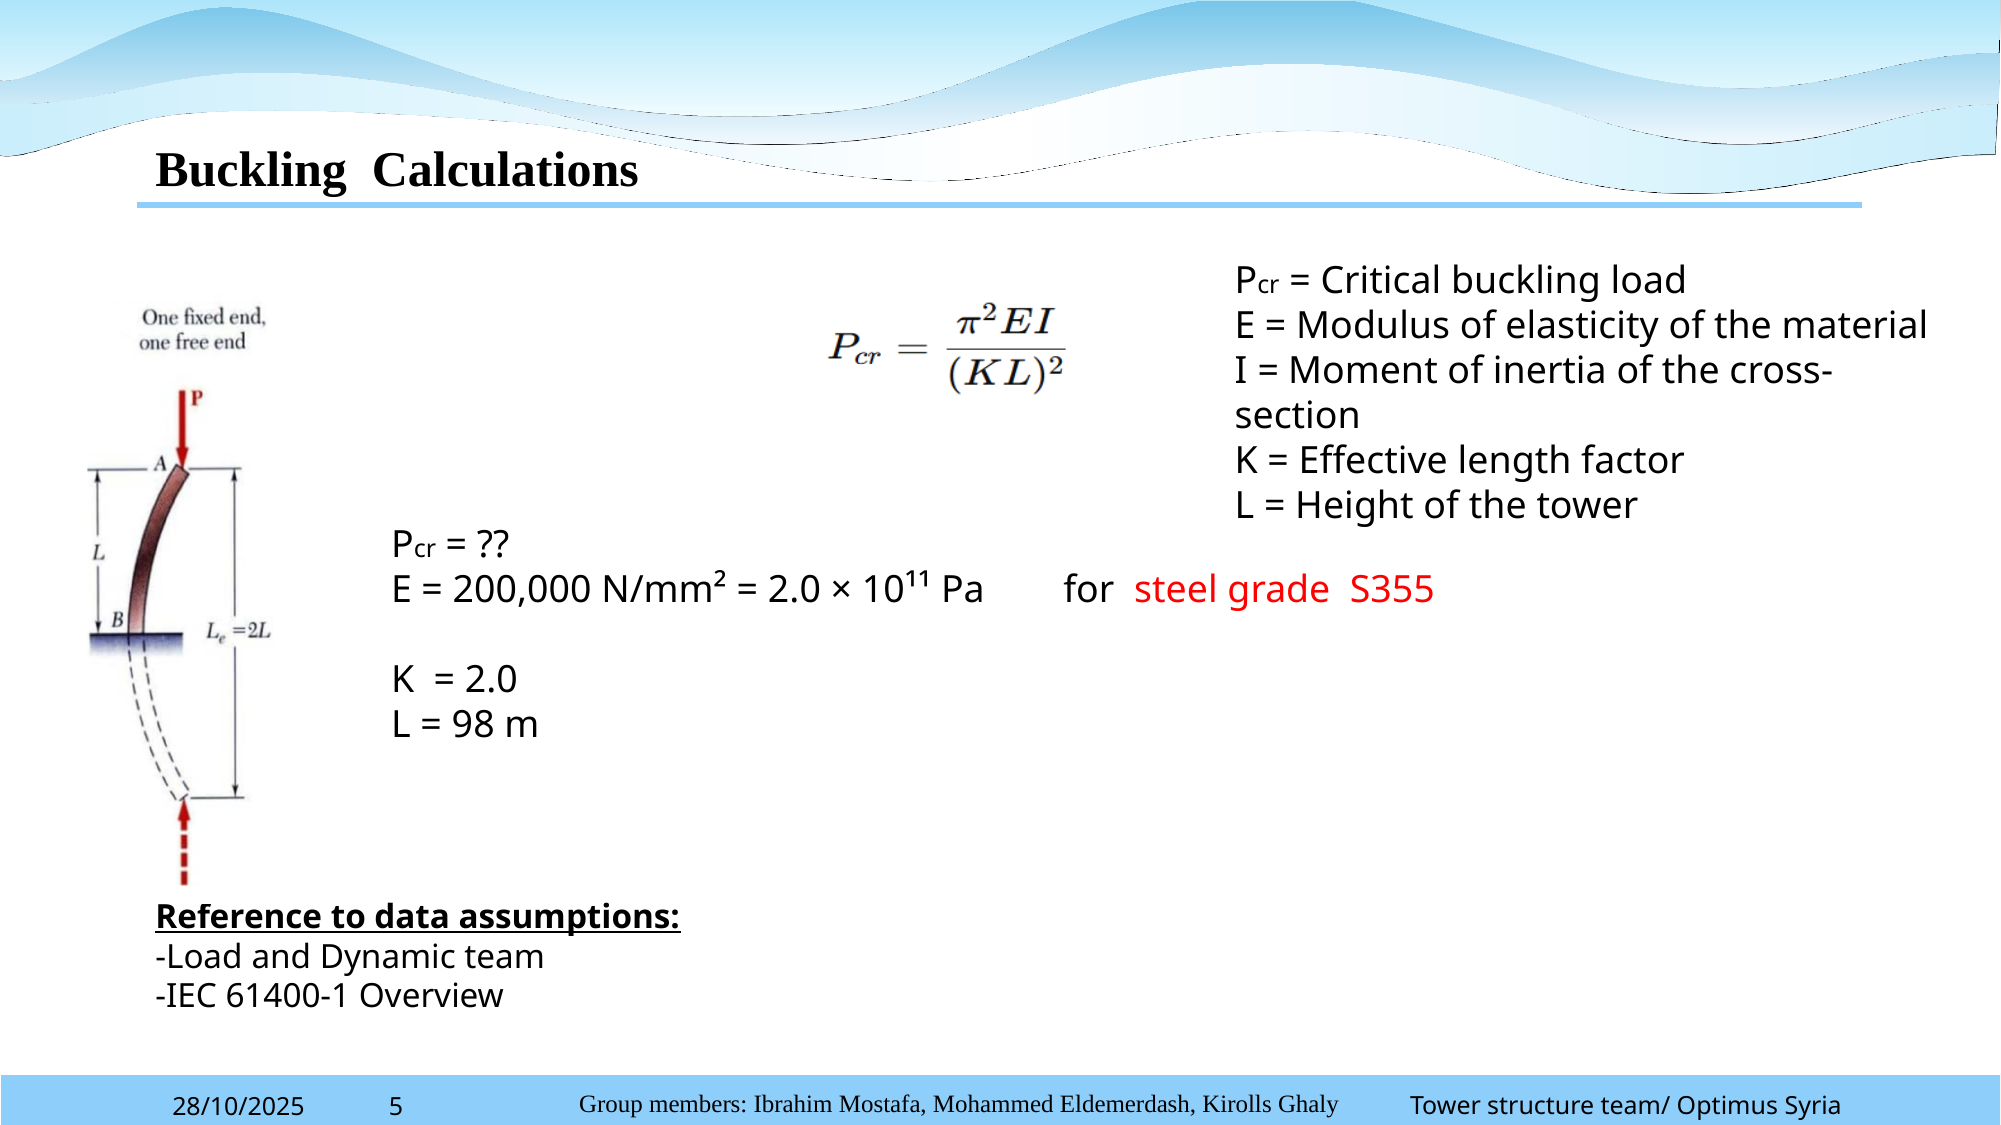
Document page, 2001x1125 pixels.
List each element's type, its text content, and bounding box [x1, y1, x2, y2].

text_box 28/10/2025 [137, 1075, 320, 1125]
text_box Buckling Calculations [140, 129, 714, 204]
picture [762, 235, 1101, 423]
text_box Group members: Ibrahim Mostafa, Mohammed Eldemerdash, Kirolls Ghaly [460, 1079, 1459, 1125]
text_box Tower structure team/ Optimus Syria [1390, 1074, 1863, 1125]
text_box Reference to data assumptions: -Load and Dynamic team -IEC 61400-1 Overview [140, 887, 751, 1102]
text_box Pcr​ = Critical buckling load E = Modulus of elasticity of the material I = Moment of inertia of the cross-section K = Effective length factor L = Height of the tower [1219, 248, 1968, 533]
slide_number 5 [320, 1102, 460, 1125]
picture [26, 247, 351, 905]
